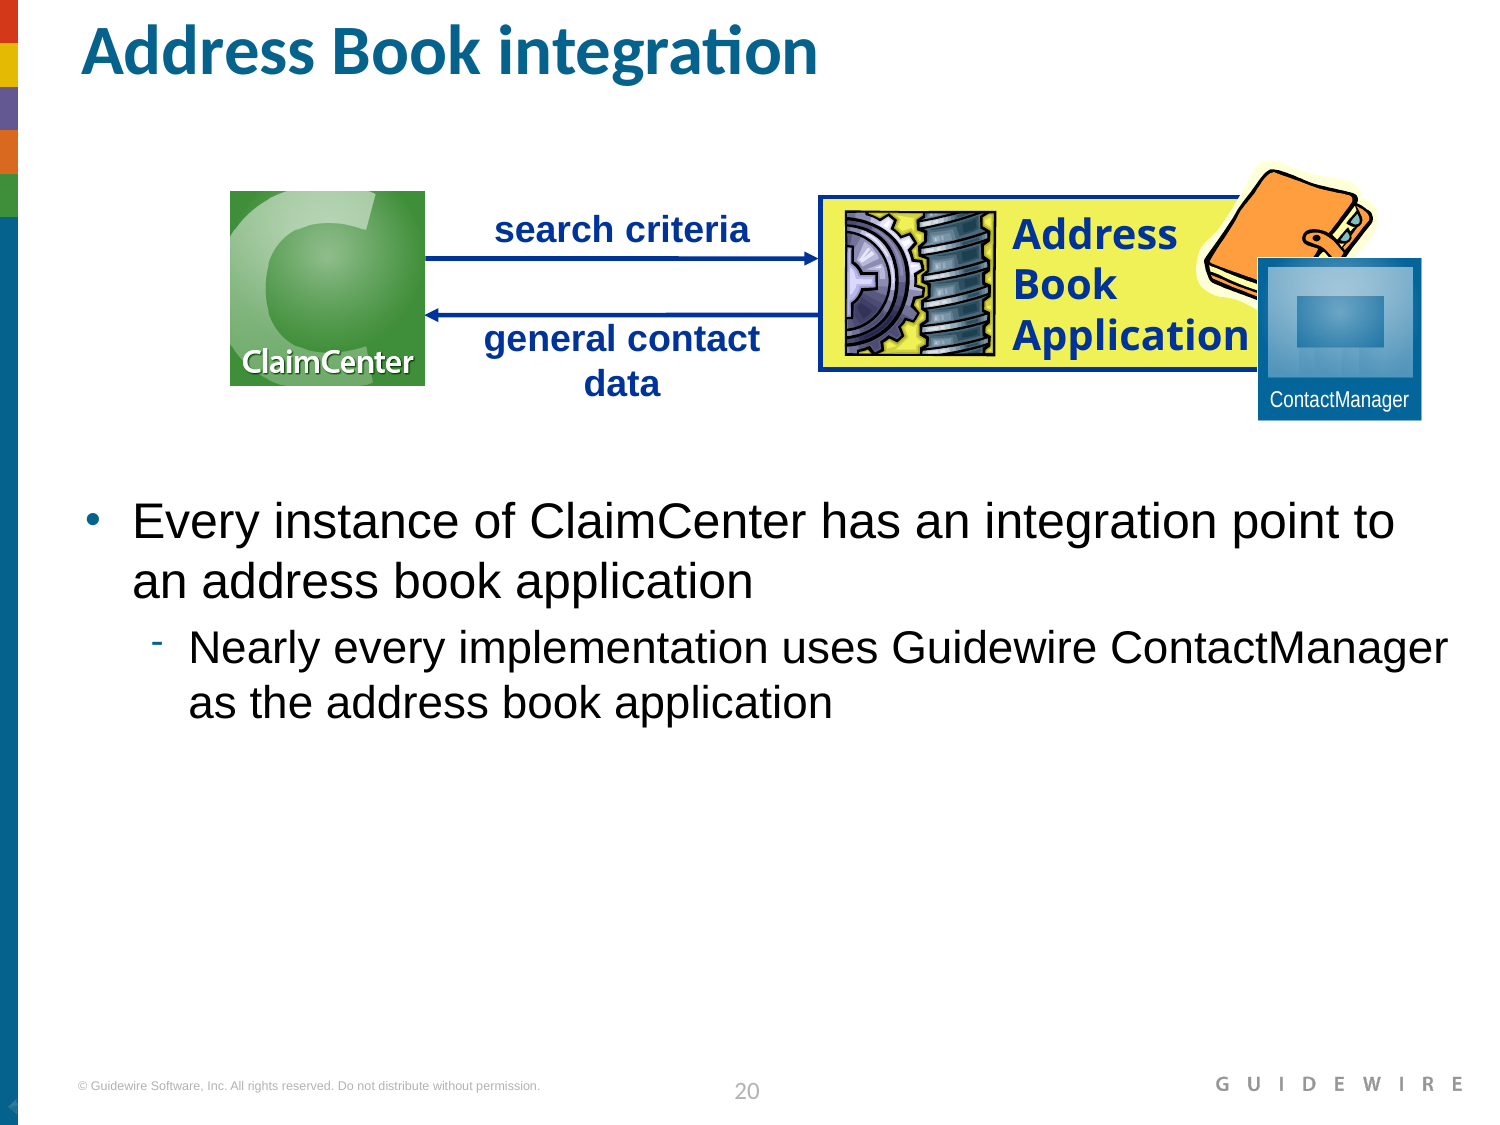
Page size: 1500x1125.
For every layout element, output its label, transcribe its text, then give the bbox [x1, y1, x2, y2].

picture [10, 1101, 18, 1111]
text_box [430, 252, 819, 265]
text_box [430, 308, 457, 322]
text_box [1246, 257, 1434, 433]
text_box Address Book Application [997, 200, 1241, 366]
text_box [820, 197, 1241, 370]
picture [230, 191, 426, 386]
text_box search criteria [457, 204, 787, 250]
text_box general contact data [457, 313, 787, 404]
picture [844, 207, 1000, 360]
list Every instance of ClaimCenter has an integration point to an address book application Nearly every implementation uses Guidewire ContactManager as the address book application [85, 489, 1450, 1049]
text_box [1195, 160, 1379, 320]
picture [0, 0, 18, 216]
picture [1215, 1073, 1480, 1096]
title Address Book integration [81, 19, 1446, 142]
